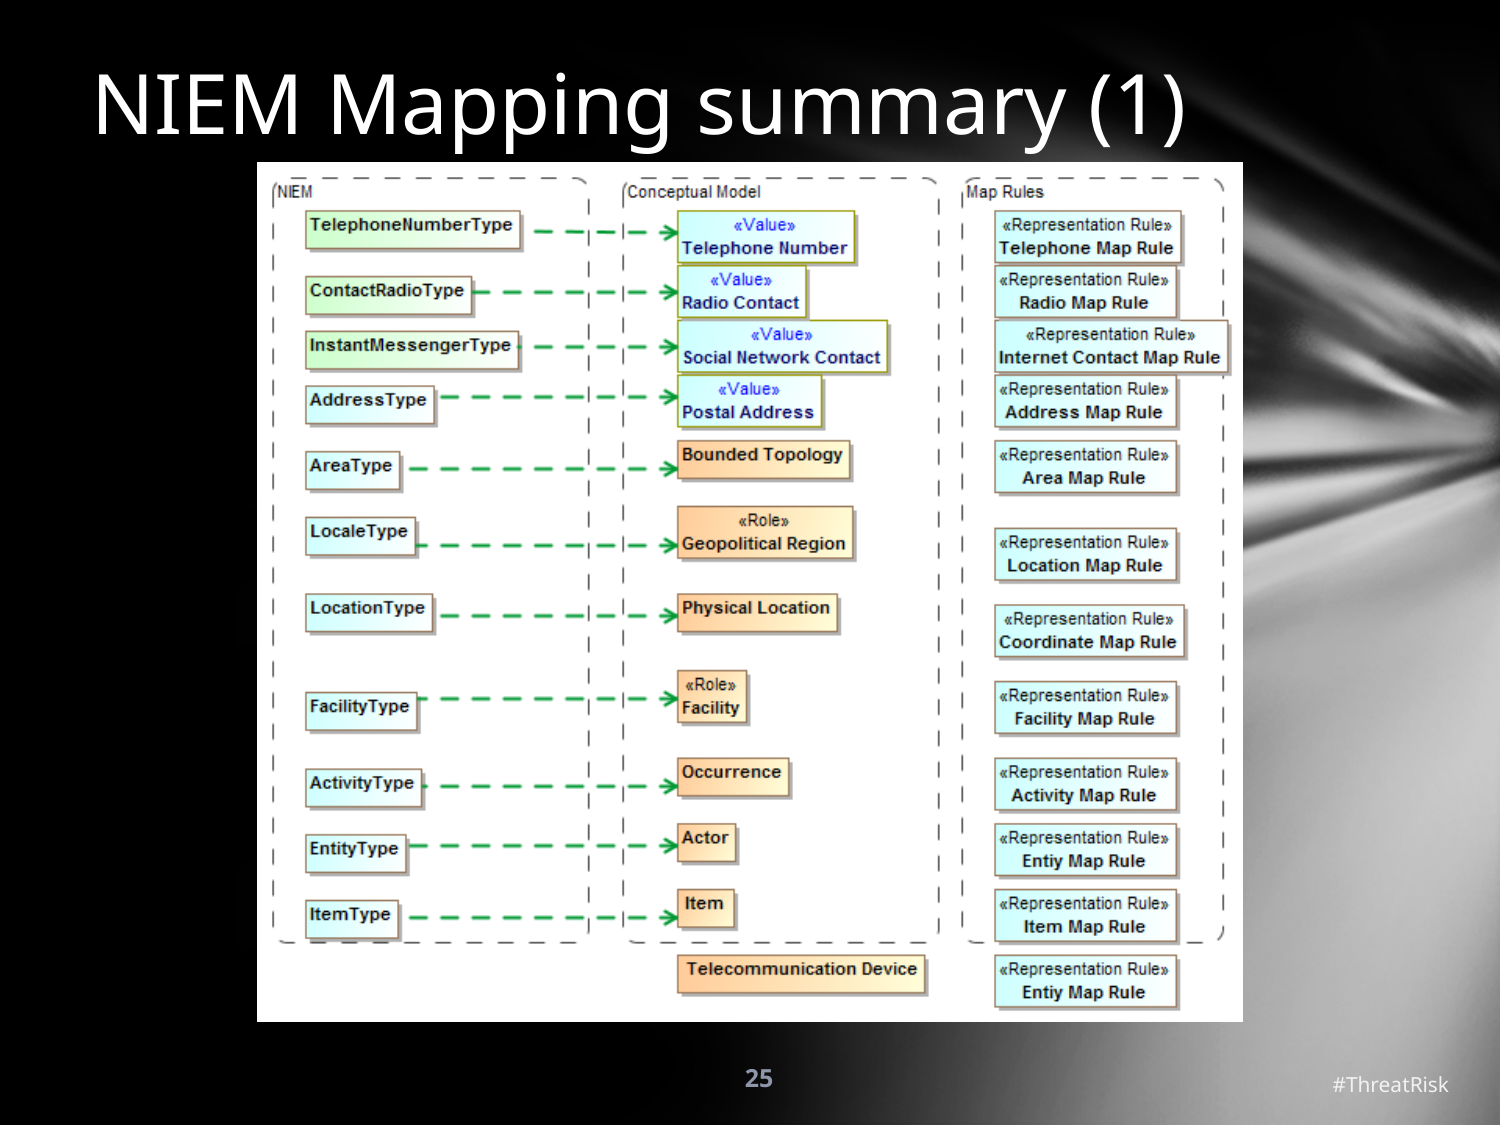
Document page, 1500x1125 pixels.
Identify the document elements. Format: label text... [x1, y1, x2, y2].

picture [256, 162, 1244, 1023]
title NIEM Mapping summary (1) [76, 23, 1392, 180]
